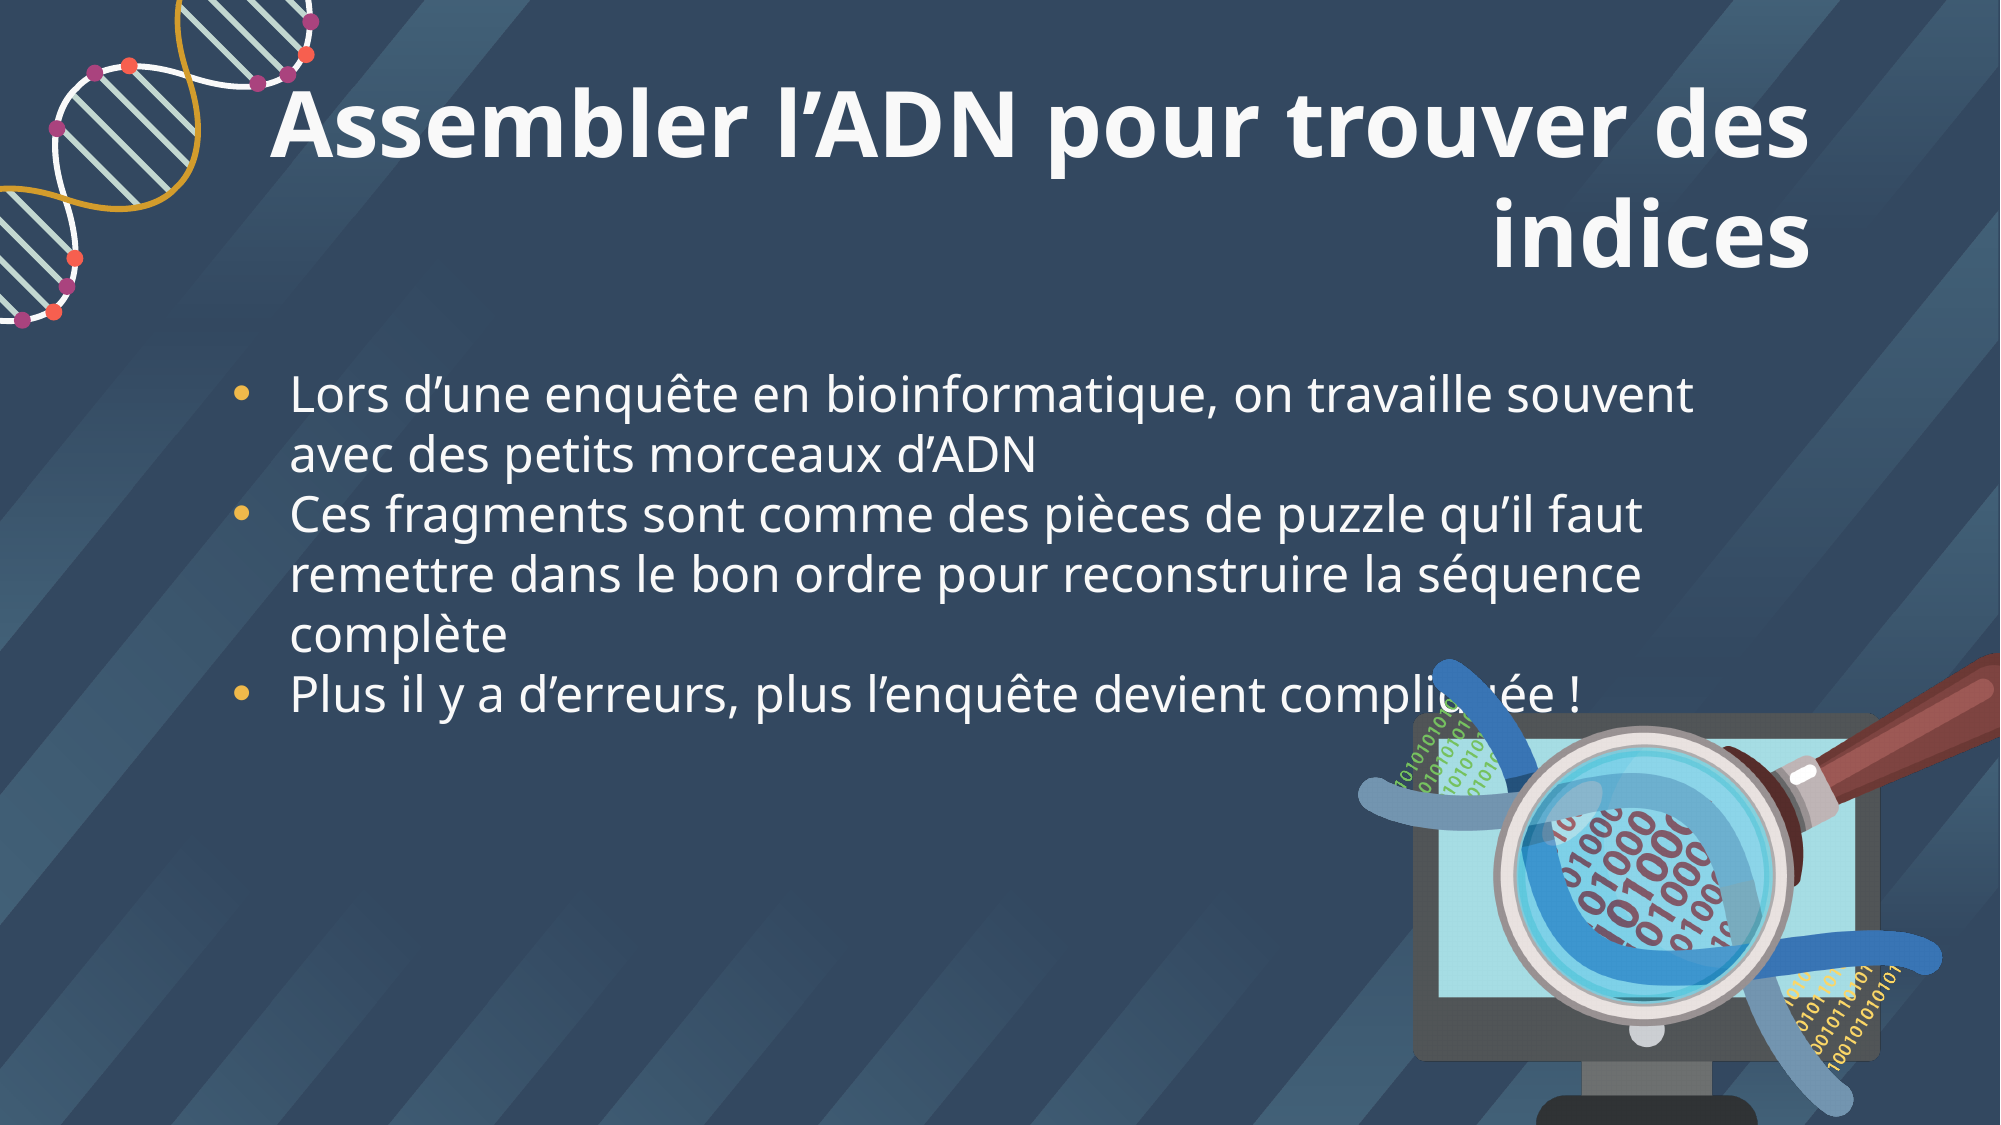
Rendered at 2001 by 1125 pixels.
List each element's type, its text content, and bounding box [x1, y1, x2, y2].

text_box Lors d’une enquête en bioinformatique, on travaille souvent avec des petits morceaux d’ADN Ces fragments sont comme des pièces de puzzle qu’il faut remettre dans le bon ordre pour reconstruire la séquence complète Plus il y a d’erreurs, plus l’enquête devient compliquée ! [195, 278, 1828, 806]
picture [1358, 653, 2000, 1125]
title Assembler l’ADN pour trouver des indices [142, 111, 1828, 241]
